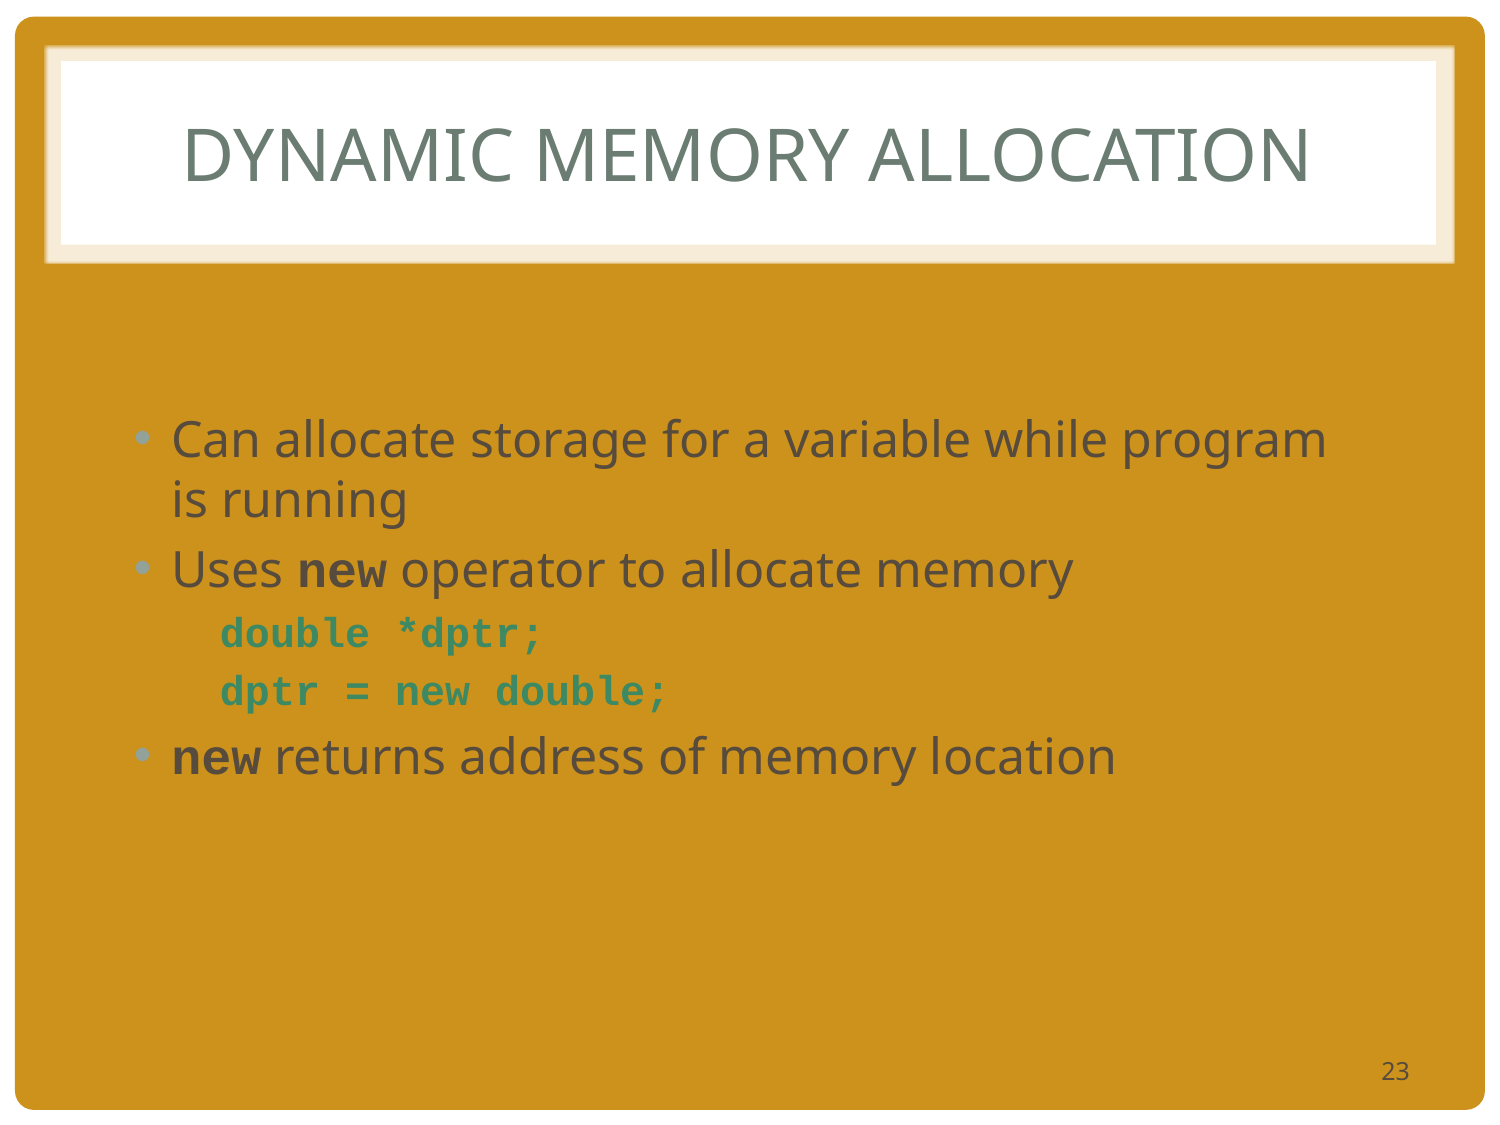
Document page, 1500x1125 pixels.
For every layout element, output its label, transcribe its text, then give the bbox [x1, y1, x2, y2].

title Dynamic Memory Allocation [69, 66, 1425, 238]
slide_number 23 [1074, 1042, 1425, 1103]
list Can allocate storage for a variable while program is running Uses new operator to allocate memory double *dptr; dptr = new double; new returns address of memory location [99, 399, 1375, 963]
